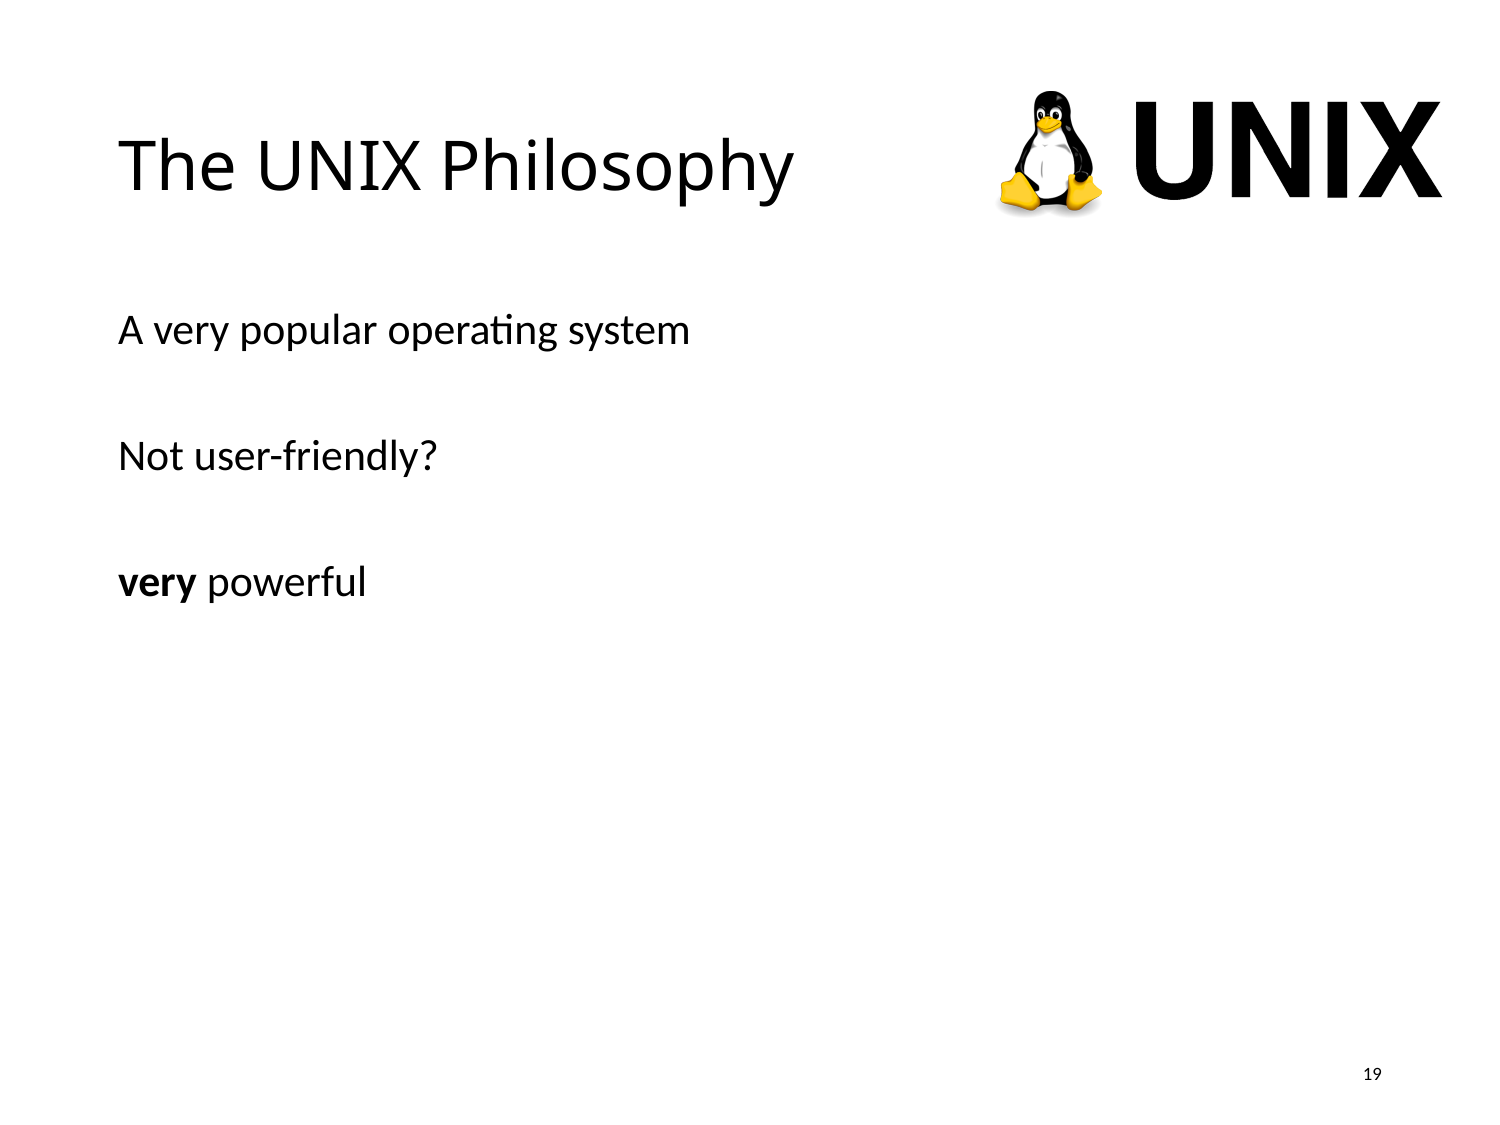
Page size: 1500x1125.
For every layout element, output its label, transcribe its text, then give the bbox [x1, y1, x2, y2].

picture [968, 0, 1500, 302]
slide_number 19 [1059, 1042, 1397, 1103]
list A very popular operating system Not user-friendly? very powerful [103, 299, 1397, 1014]
title The UNIX Philosophy [103, 59, 968, 278]
